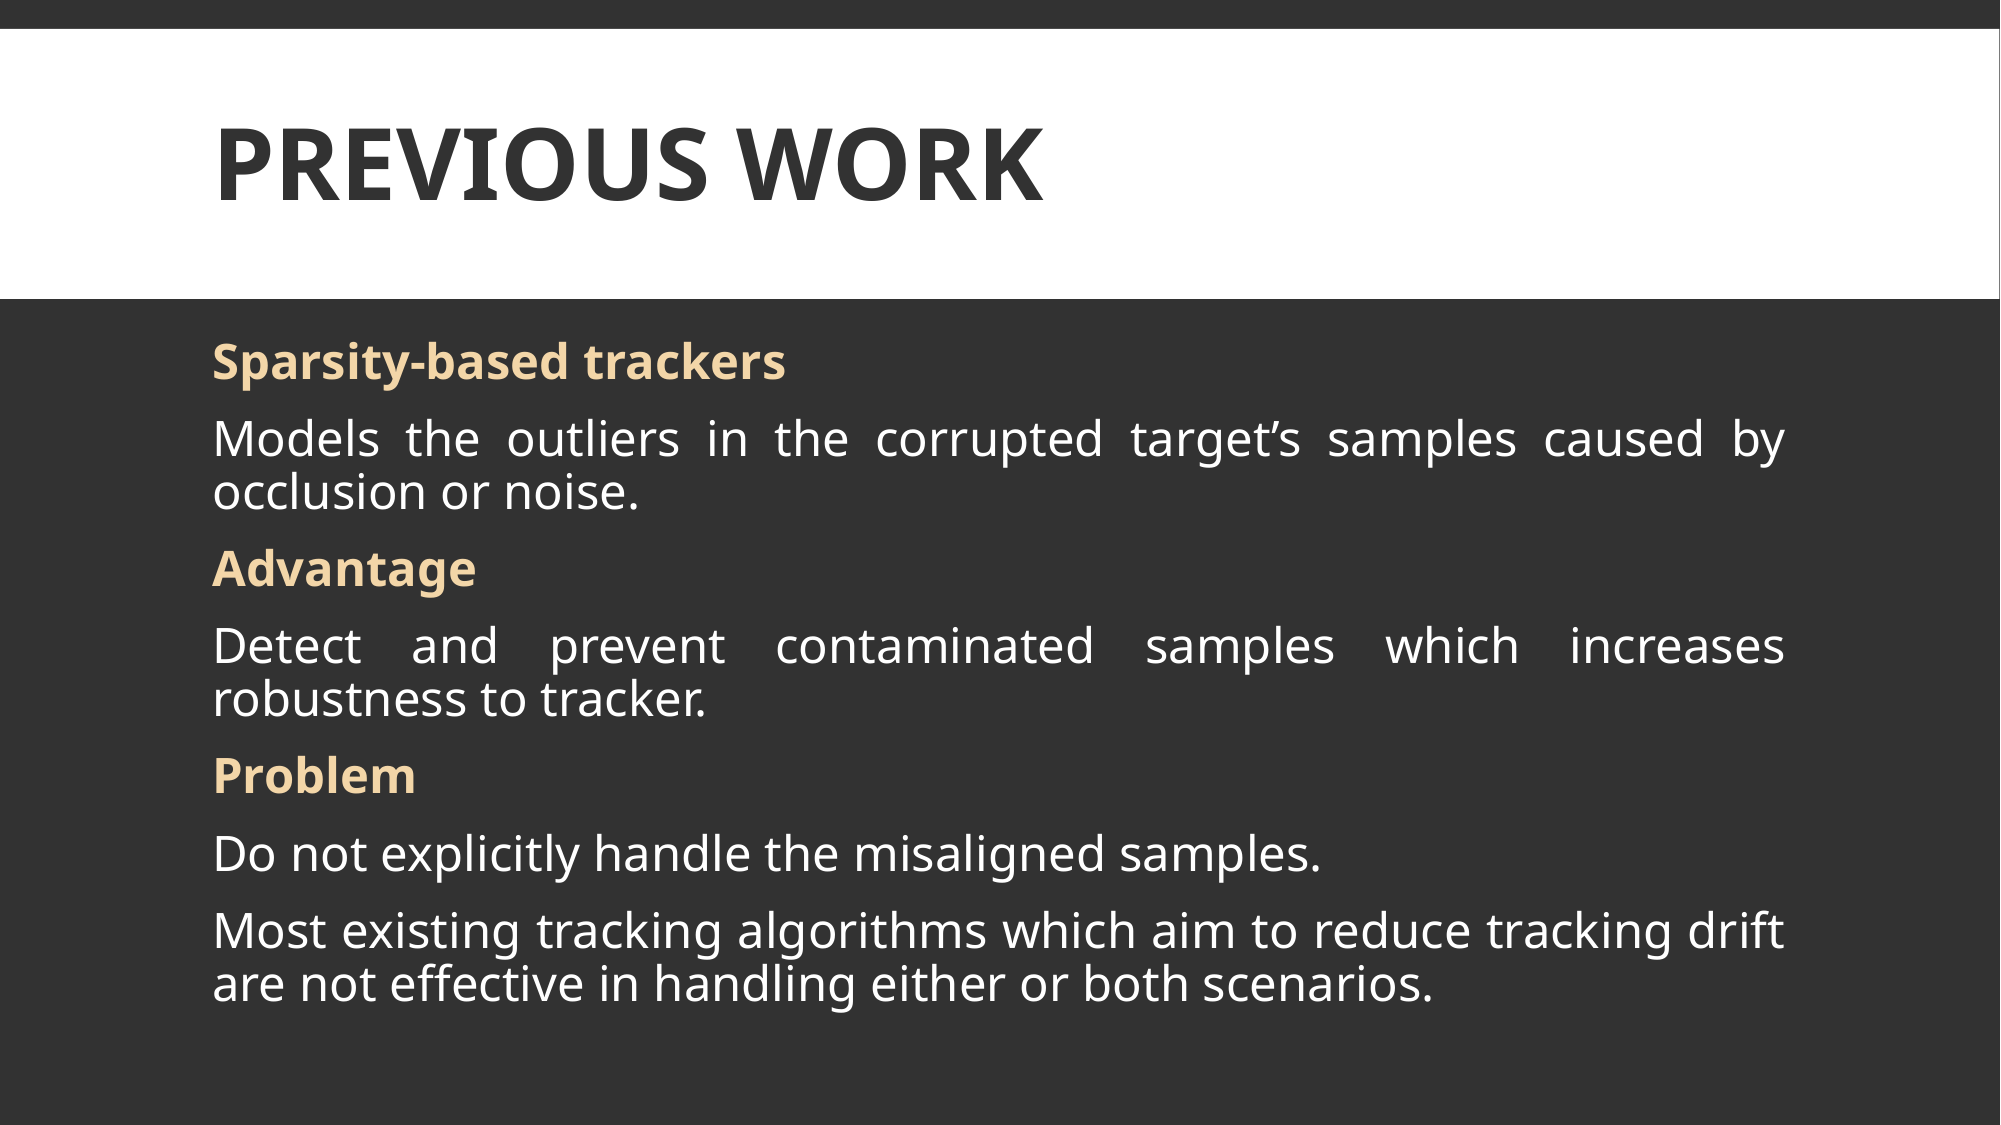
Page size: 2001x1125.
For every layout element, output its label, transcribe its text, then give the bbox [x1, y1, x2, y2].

list Sparsity-based trackers Models the outliers in the corrupted target’s samples caused by occlusion or noise. Advantage Detect and prevent contaminated samples which increases robustness to tracker. Problem Do not explicitly handle the misaligned samples. Most existing tracking algorithms which aim to reduce tracking drift are not effective in handling either or both scenarios. [197, 329, 1803, 1020]
title PREVIOUS WORK [197, 46, 1803, 295]
